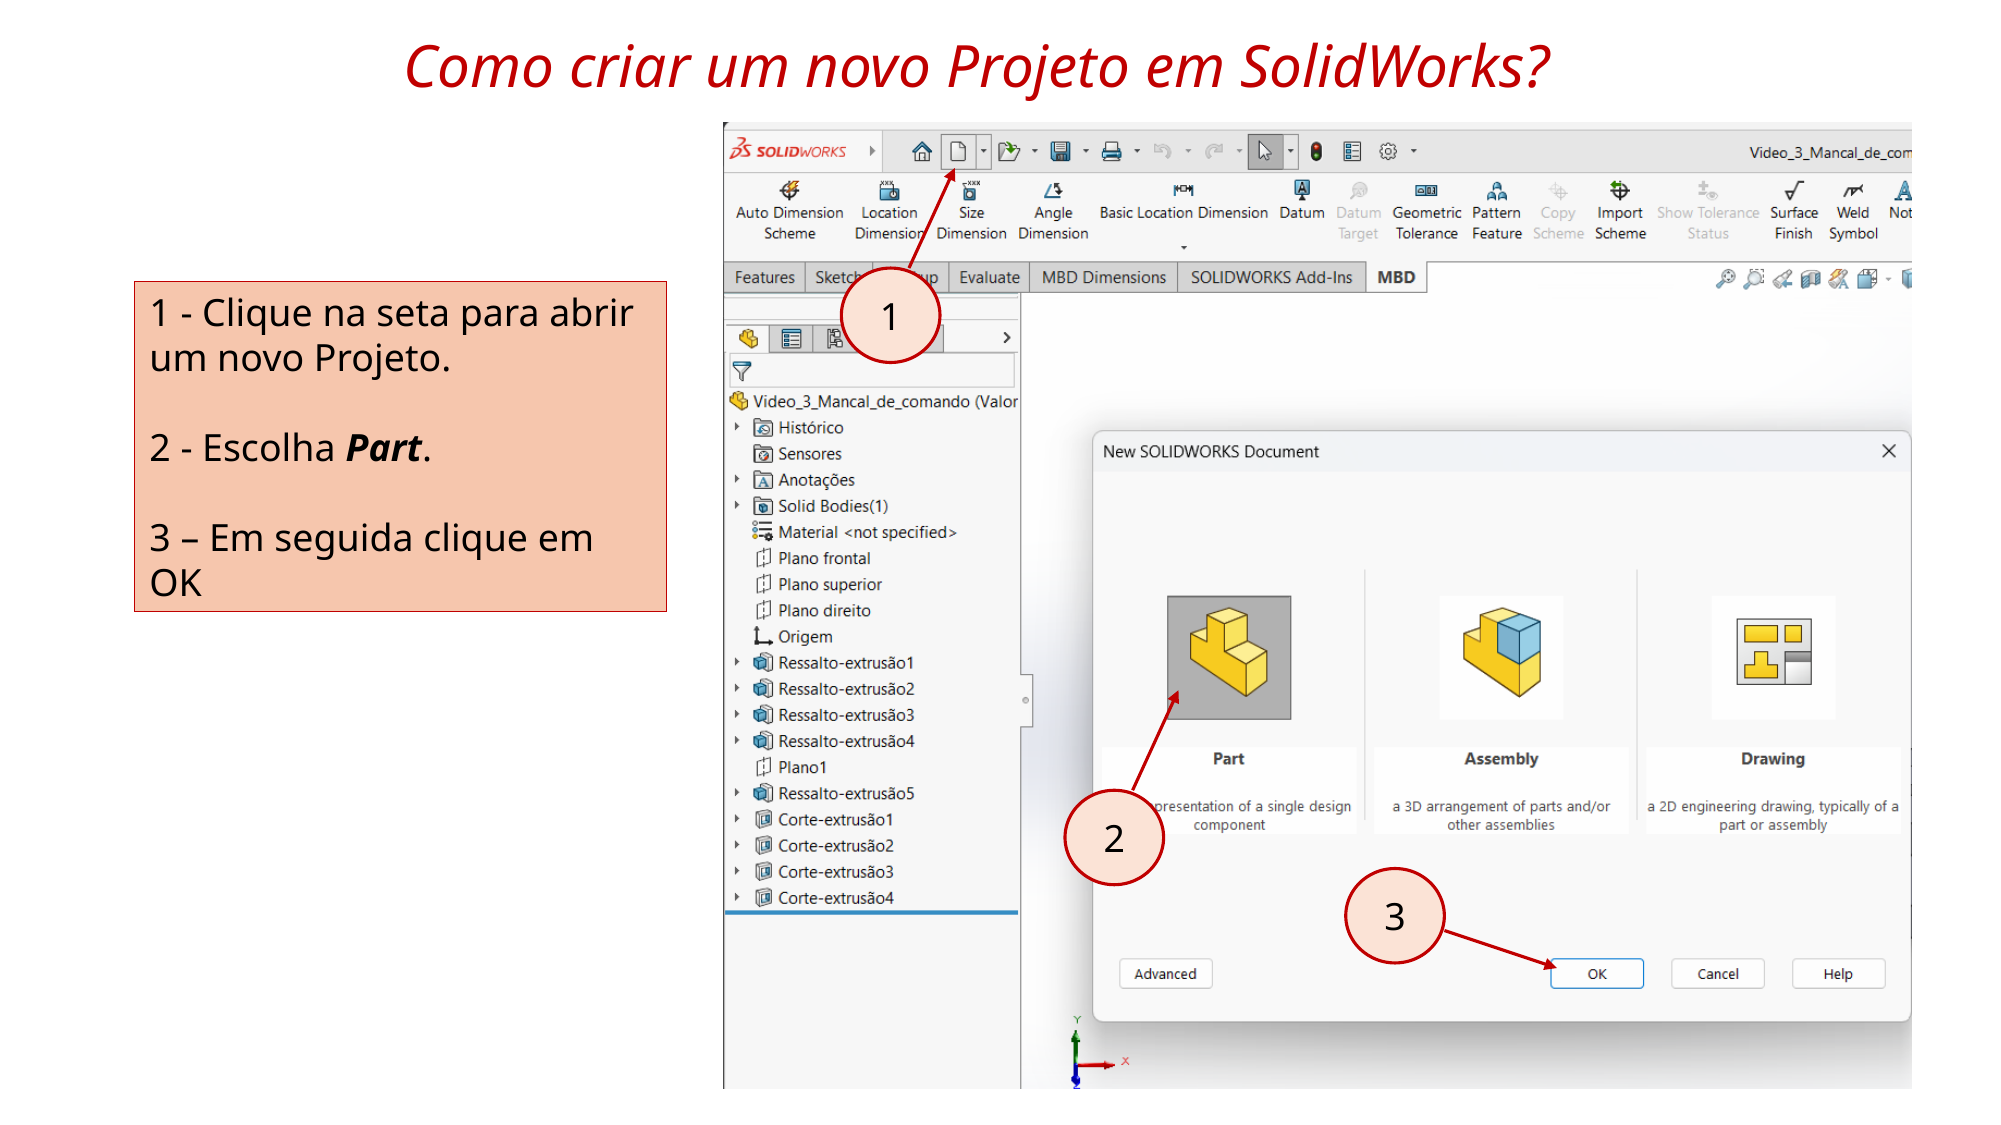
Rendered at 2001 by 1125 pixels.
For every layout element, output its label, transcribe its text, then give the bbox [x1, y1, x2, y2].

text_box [1132, 689, 1179, 791]
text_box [908, 167, 956, 269]
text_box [1443, 929, 1558, 969]
text_box 1 - Clique na seta para abrir um novo Projeto. 2 - Escolha Part. 3 – Em seguida clique em OK [134, 281, 667, 612]
picture [722, 121, 1912, 1089]
text_box Como criar um novo Projeto em SolidWorks? [388, 21, 1566, 107]
